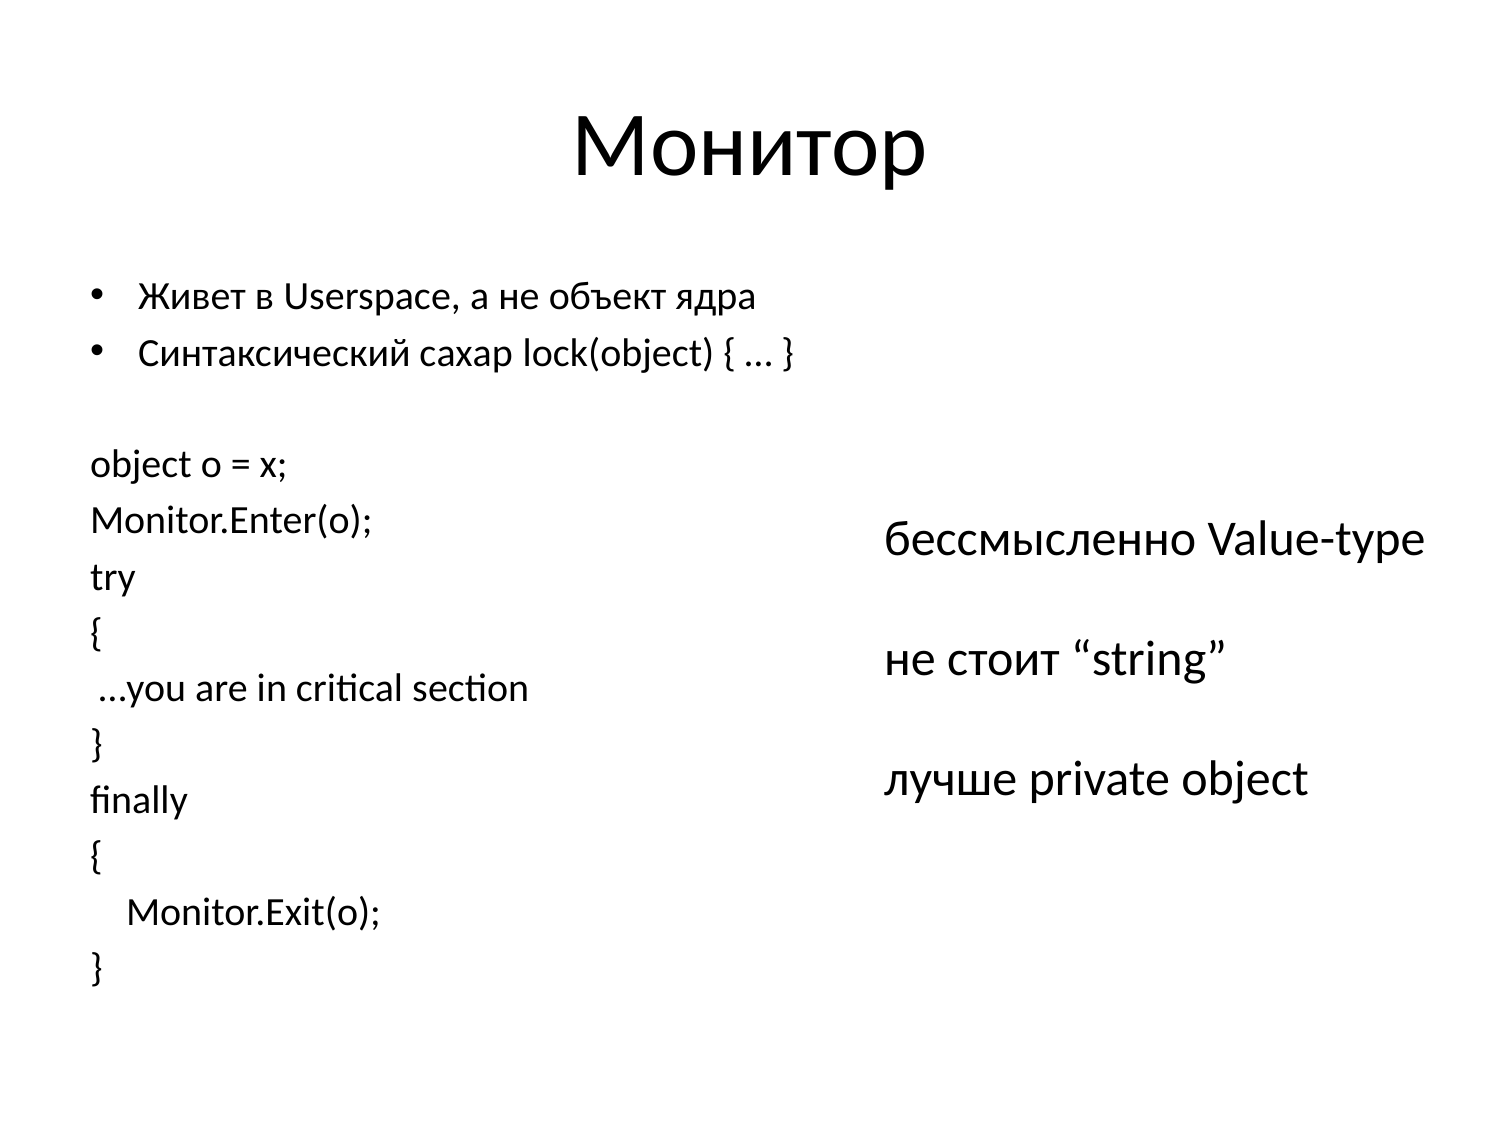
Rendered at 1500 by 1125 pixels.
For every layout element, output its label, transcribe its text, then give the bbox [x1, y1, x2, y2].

list Живет в Userspace, а не объект ядра Синтаксический сахар lock(object) { … } object o = x; Monitor.Enter(o); try { …you are in critical section } finally { Monitor.Exit(o); } [75, 262, 1425, 1005]
title Монитор [75, 45, 1425, 233]
text_box бессмысленно Value-type не стоит “string” лучше private object [869, 498, 1441, 813]
